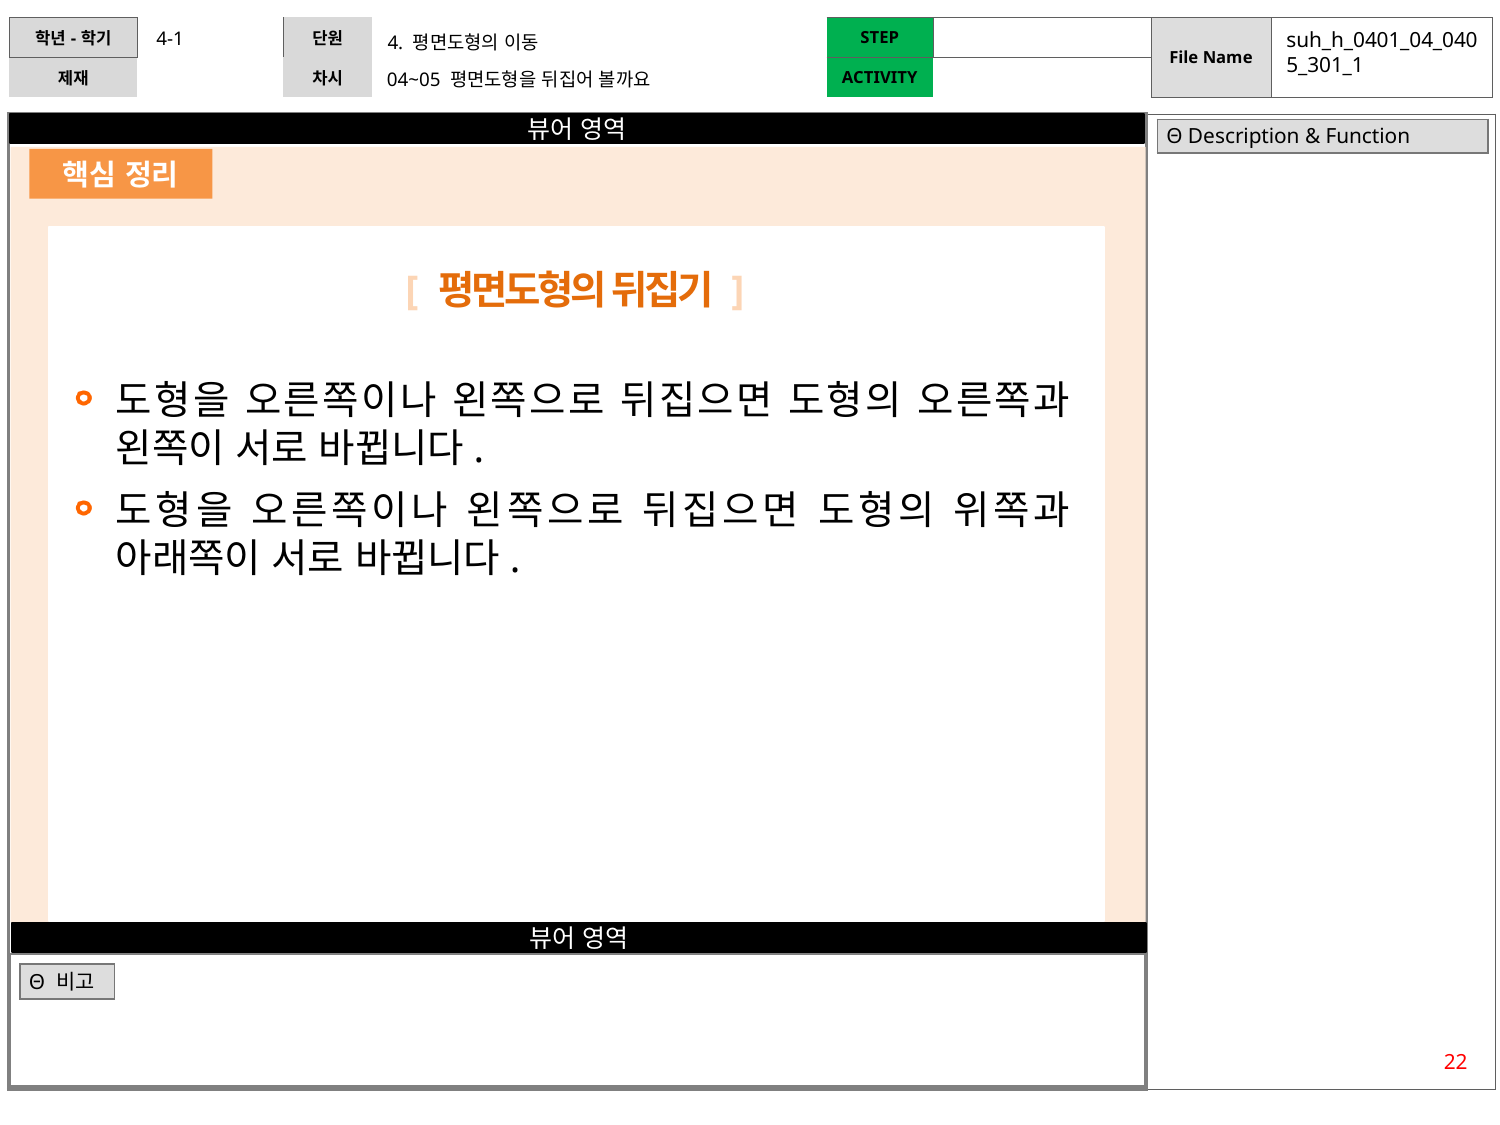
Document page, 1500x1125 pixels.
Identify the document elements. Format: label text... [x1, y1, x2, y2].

text_box 4-1 [141, 18, 284, 55]
text_box 도형을 오른쪽이나 왼쪽으로 뒤집으면 도형의 위쪽과 아래쪽이 서로 바뀝니다. [101, 477, 1086, 588]
text_box suh_h_0401_04_0405_301_1 [1271, 18, 1500, 84]
picture [73, 387, 93, 408]
text_box 4. 평면도형의 이동 [372, 23, 828, 48]
text_box [ 평면도형의 뒤집기 ] [63, 257, 1086, 320]
text_box 핵심 정리 [29, 148, 213, 199]
table_header Θ Description & Function [1158, 120, 1487, 152]
text_box 도형을 오른쪽이나 왼쪽으로 뒤집으면 도형의 오른쪽과 왼쪽이 서로 바뀝니다. [101, 367, 1086, 477]
picture [73, 497, 93, 519]
text_box 04~05 평면도형을 뒤집어 볼까요 [372, 60, 821, 96]
